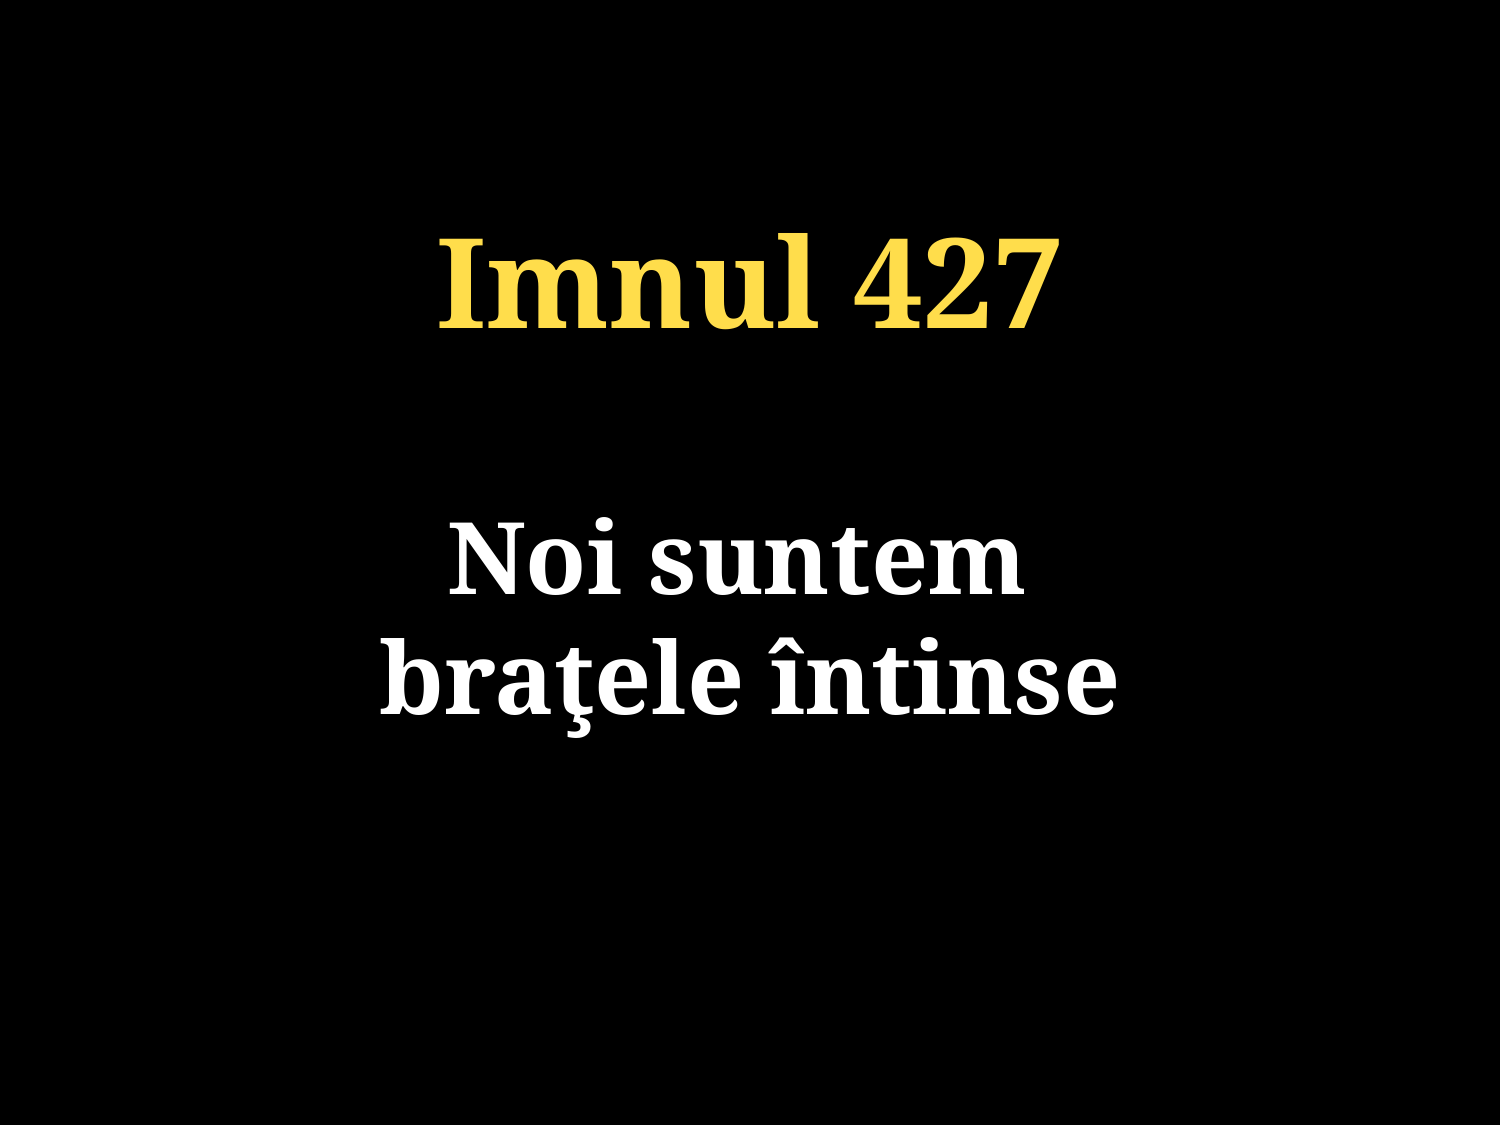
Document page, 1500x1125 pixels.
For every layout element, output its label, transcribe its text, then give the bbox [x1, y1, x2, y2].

text_box Imnul 427 [0, 195, 1500, 361]
text_box Noi suntem braţele întinse [0, 487, 1500, 743]
